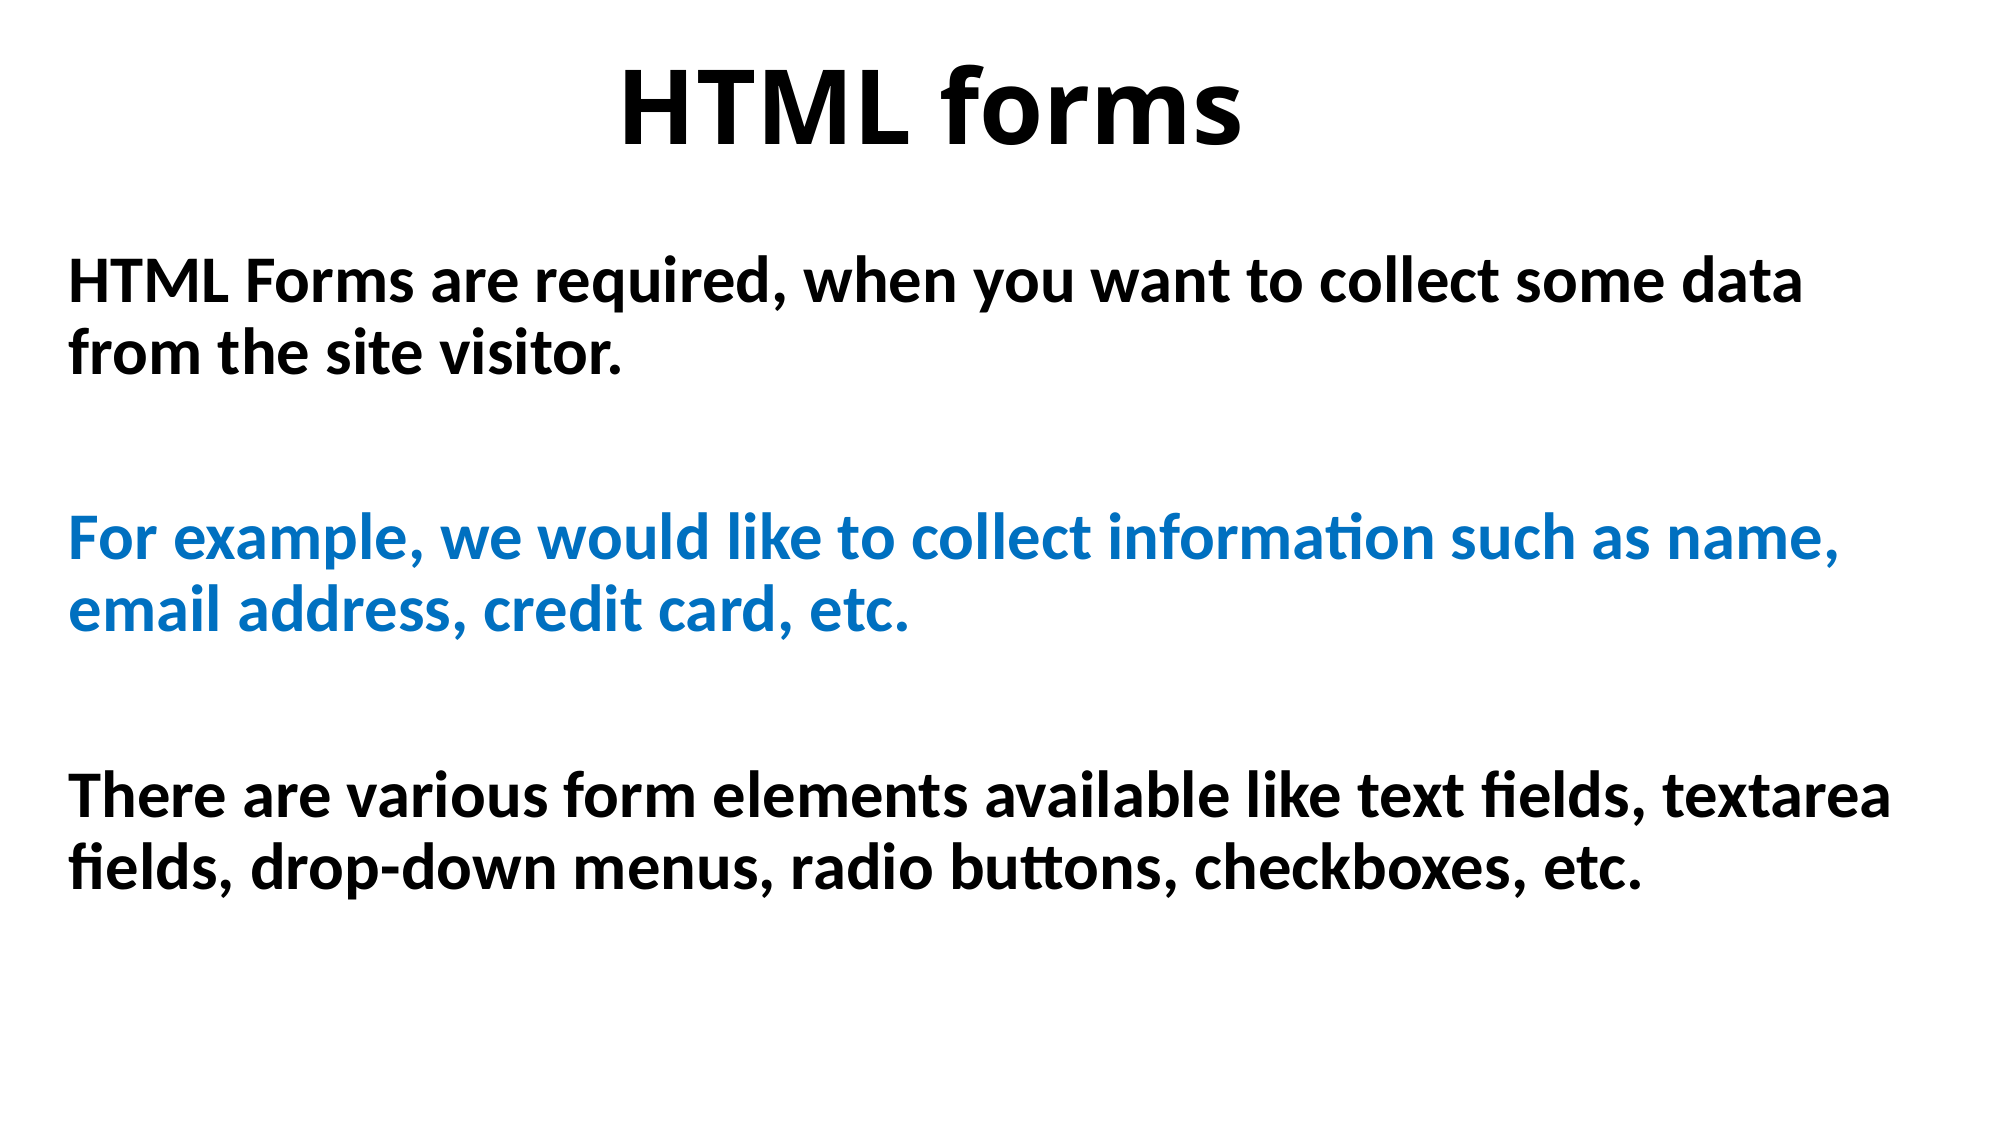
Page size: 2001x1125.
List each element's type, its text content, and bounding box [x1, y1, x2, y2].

title HTML forms [180, 47, 1681, 175]
subtitle HTML Forms are required, when you want to collect some data from the site visitor. For example, we would like to collect information such as name, email address, credit card, etc. There are various form elements available like text fields, textarea fields, drop-down menus, radio buttons, checkboxes, etc. [53, 237, 1950, 1026]
